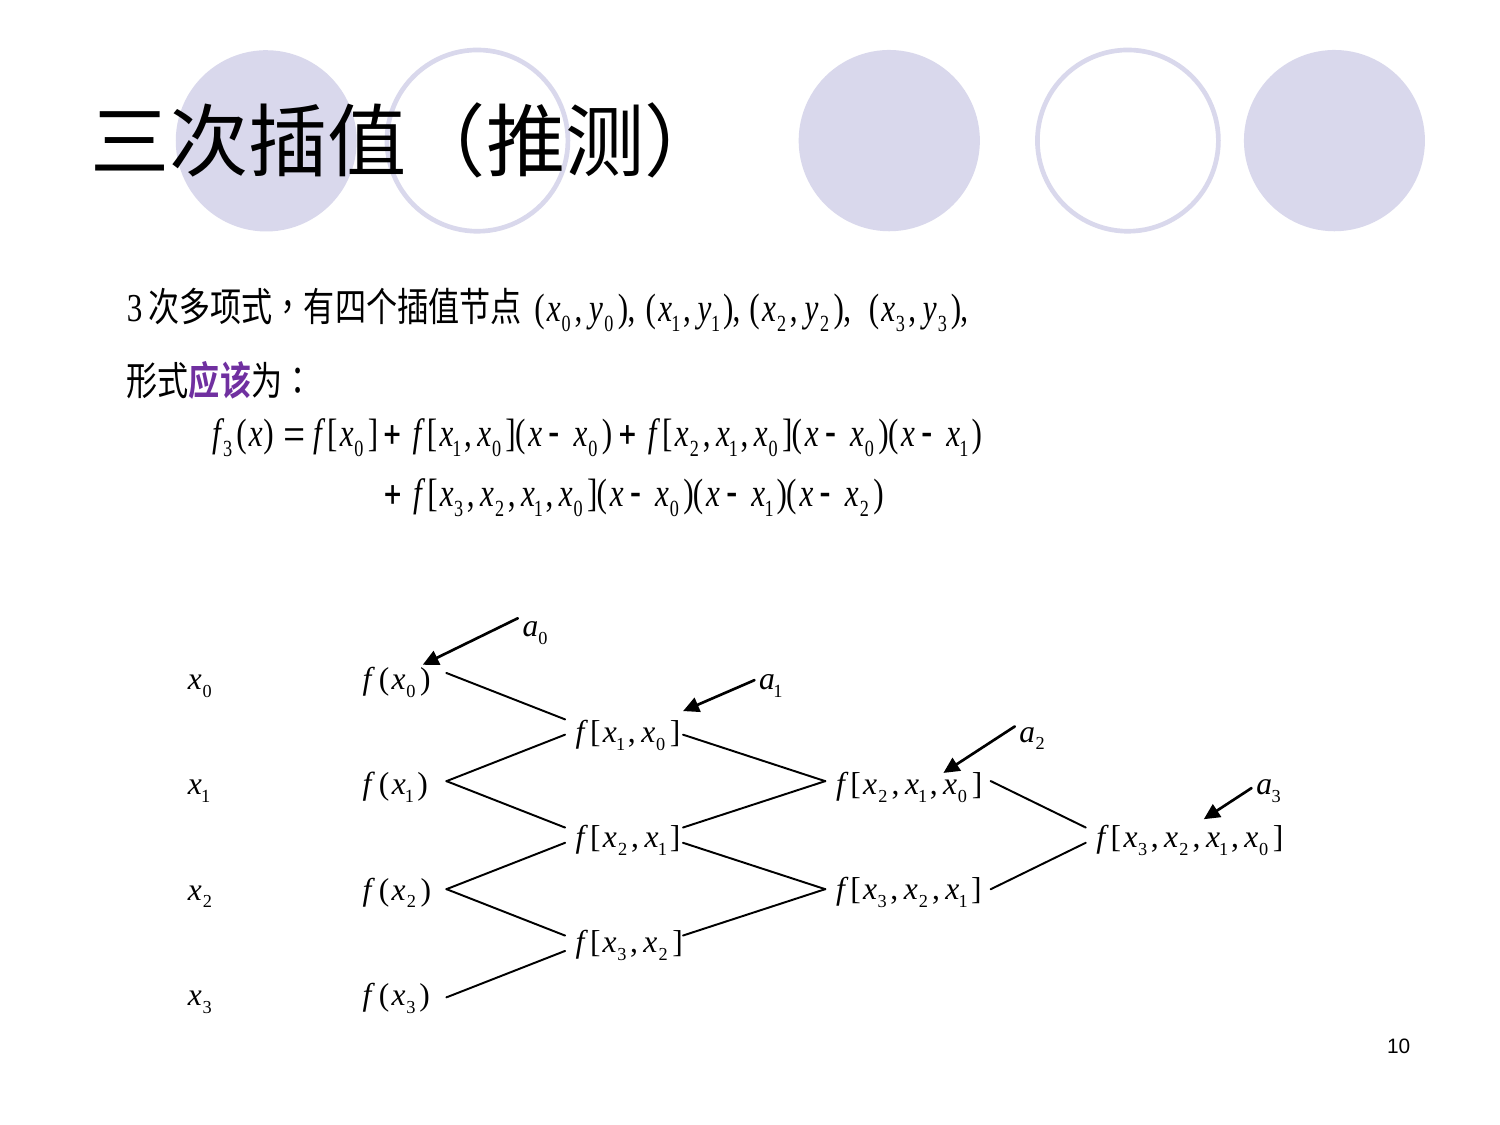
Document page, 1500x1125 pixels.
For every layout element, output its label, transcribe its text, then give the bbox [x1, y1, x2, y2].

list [107, 274, 1314, 526]
title 三次插值（推测） [75, 45, 1425, 233]
slide_number 10 [1074, 1024, 1426, 1101]
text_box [162, 599, 1389, 1074]
